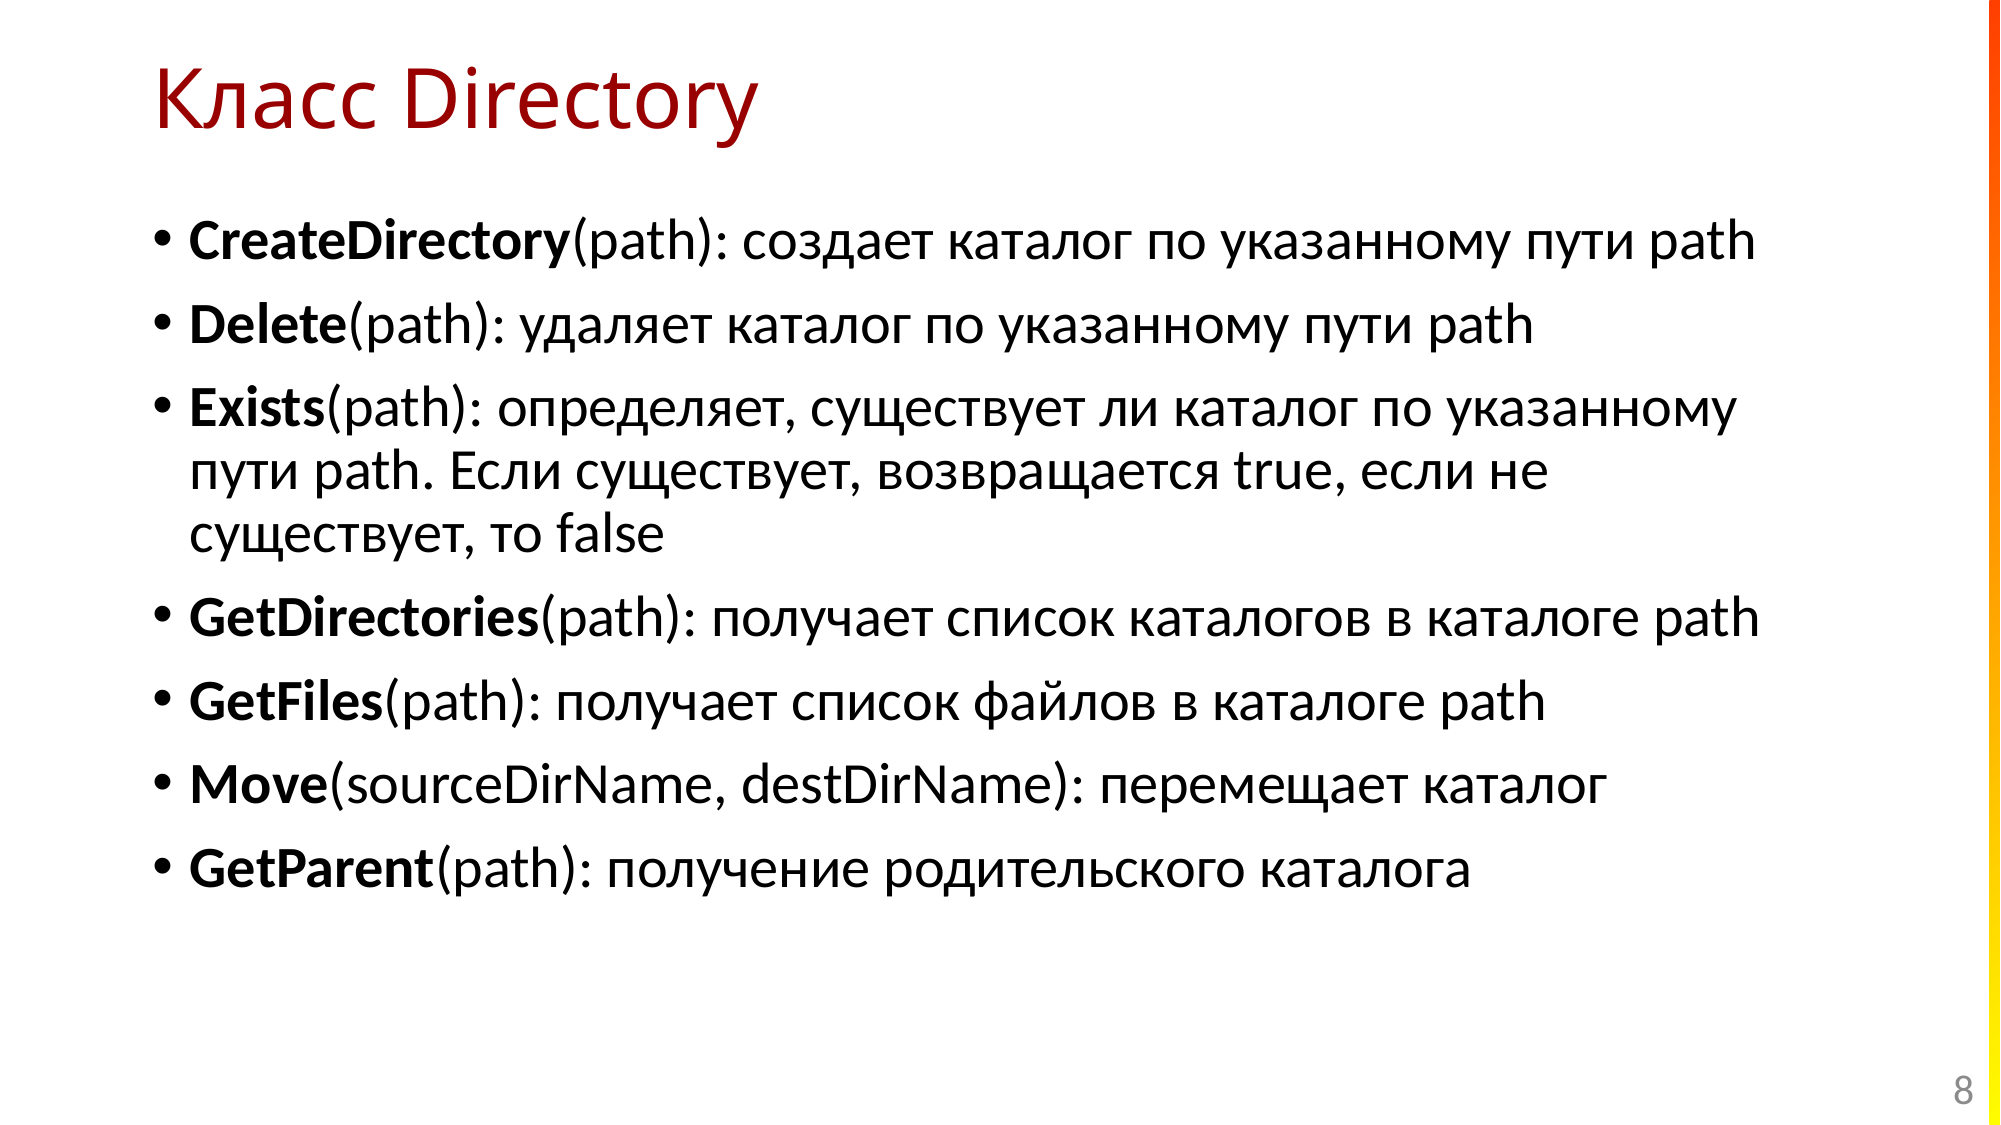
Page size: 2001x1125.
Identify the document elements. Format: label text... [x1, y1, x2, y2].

title Класс Directory [137, 22, 1863, 182]
list CreateDirectory(path): создает каталог по указанному пути path Delete(path): удаляет каталог по указанному пути path Exists(path): определяет, существует ли каталог по указанному пути path. Если существует, возвращается true, если не существует, то false GetDirectories(path): получает список каталогов в каталоге path GetFiles(path): получает список файлов в каталоге path Move(sourceDirName, destDirName): перемещает каталог GetParent(path): получение родительского каталога [137, 201, 1863, 1027]
slide_number 8 [1830, 1057, 1990, 1118]
